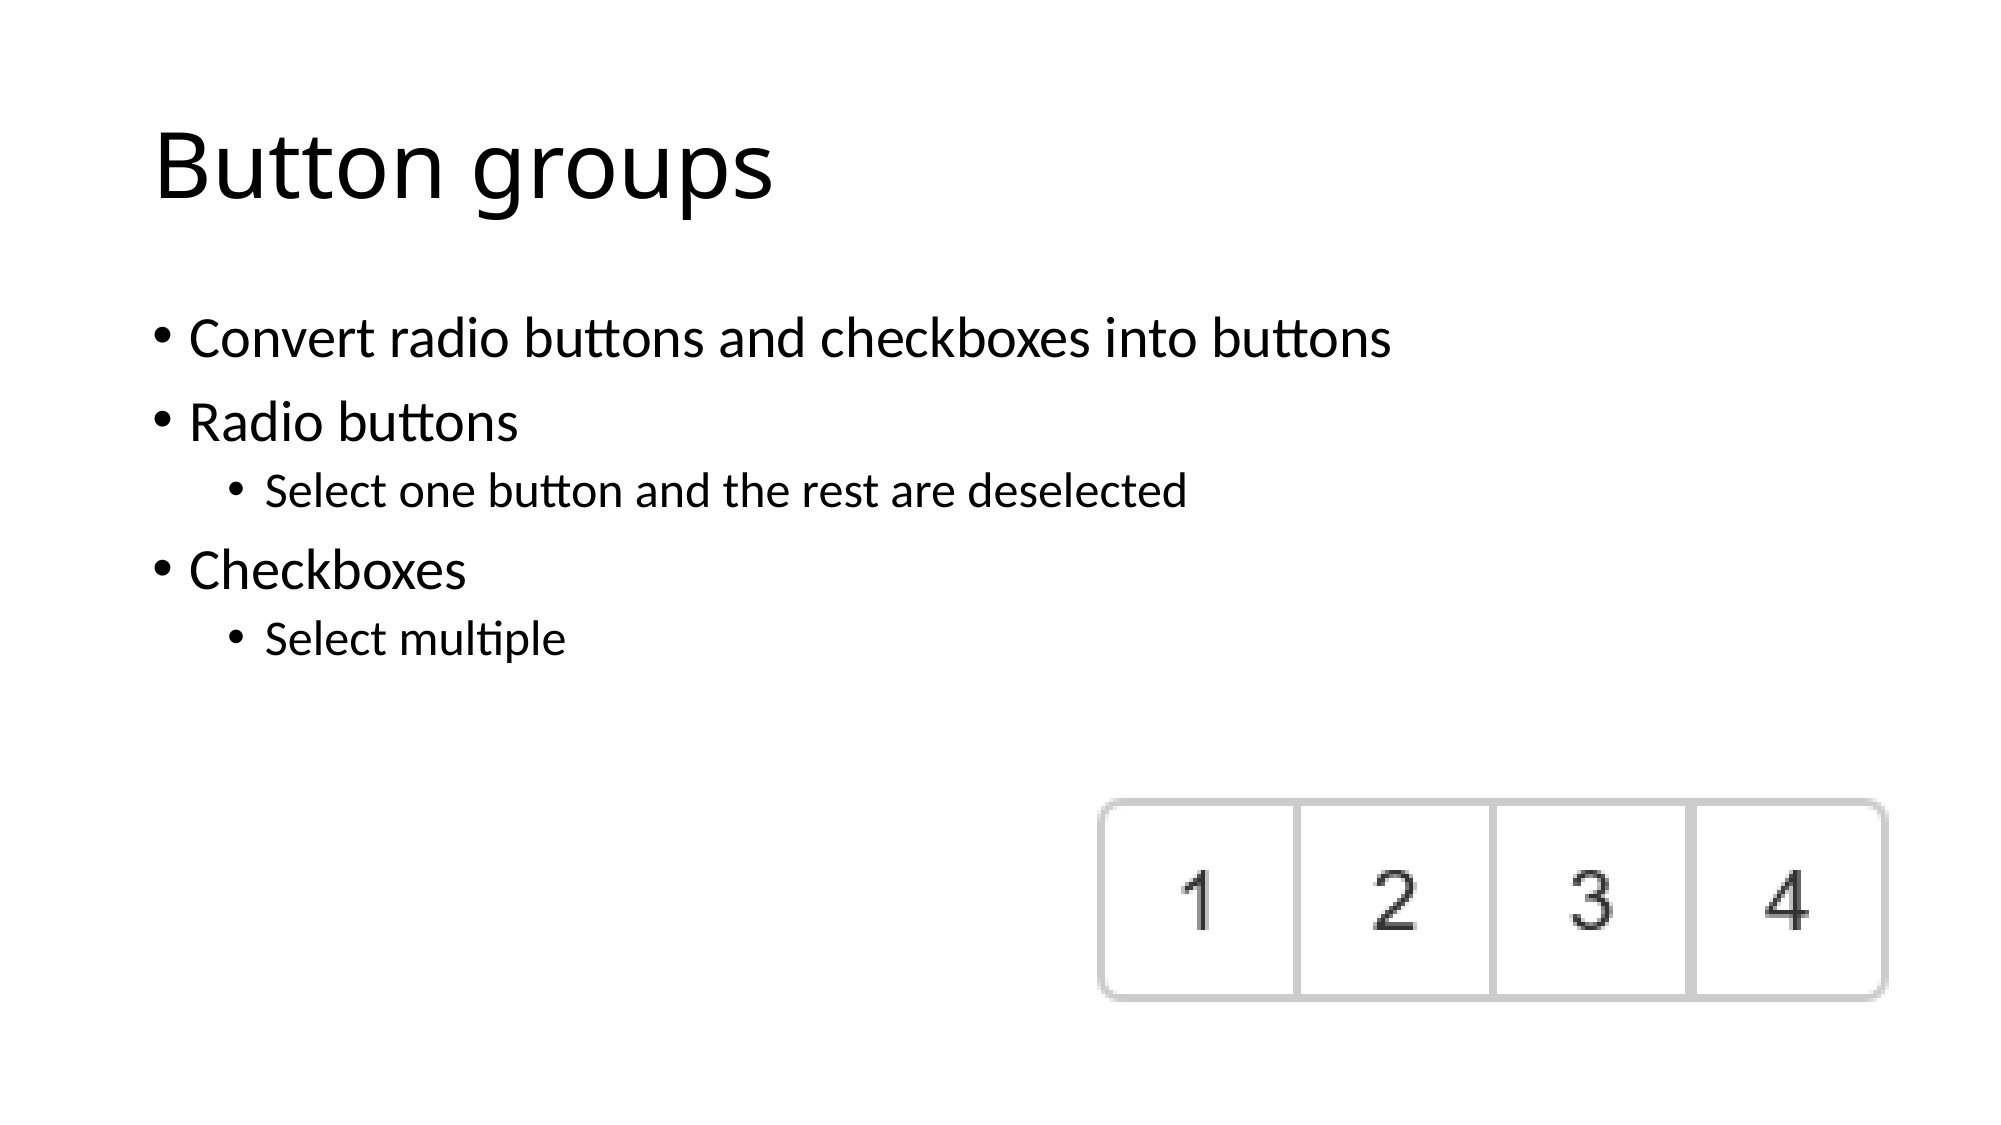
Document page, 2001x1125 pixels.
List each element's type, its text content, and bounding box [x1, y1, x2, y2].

list Convert radio buttons and checkboxes into buttons Radio buttons Select one button and the rest are deselected Checkboxes Select multiple [137, 299, 1863, 1014]
title Button groups [137, 59, 1863, 278]
picture [1050, 774, 1909, 1035]
